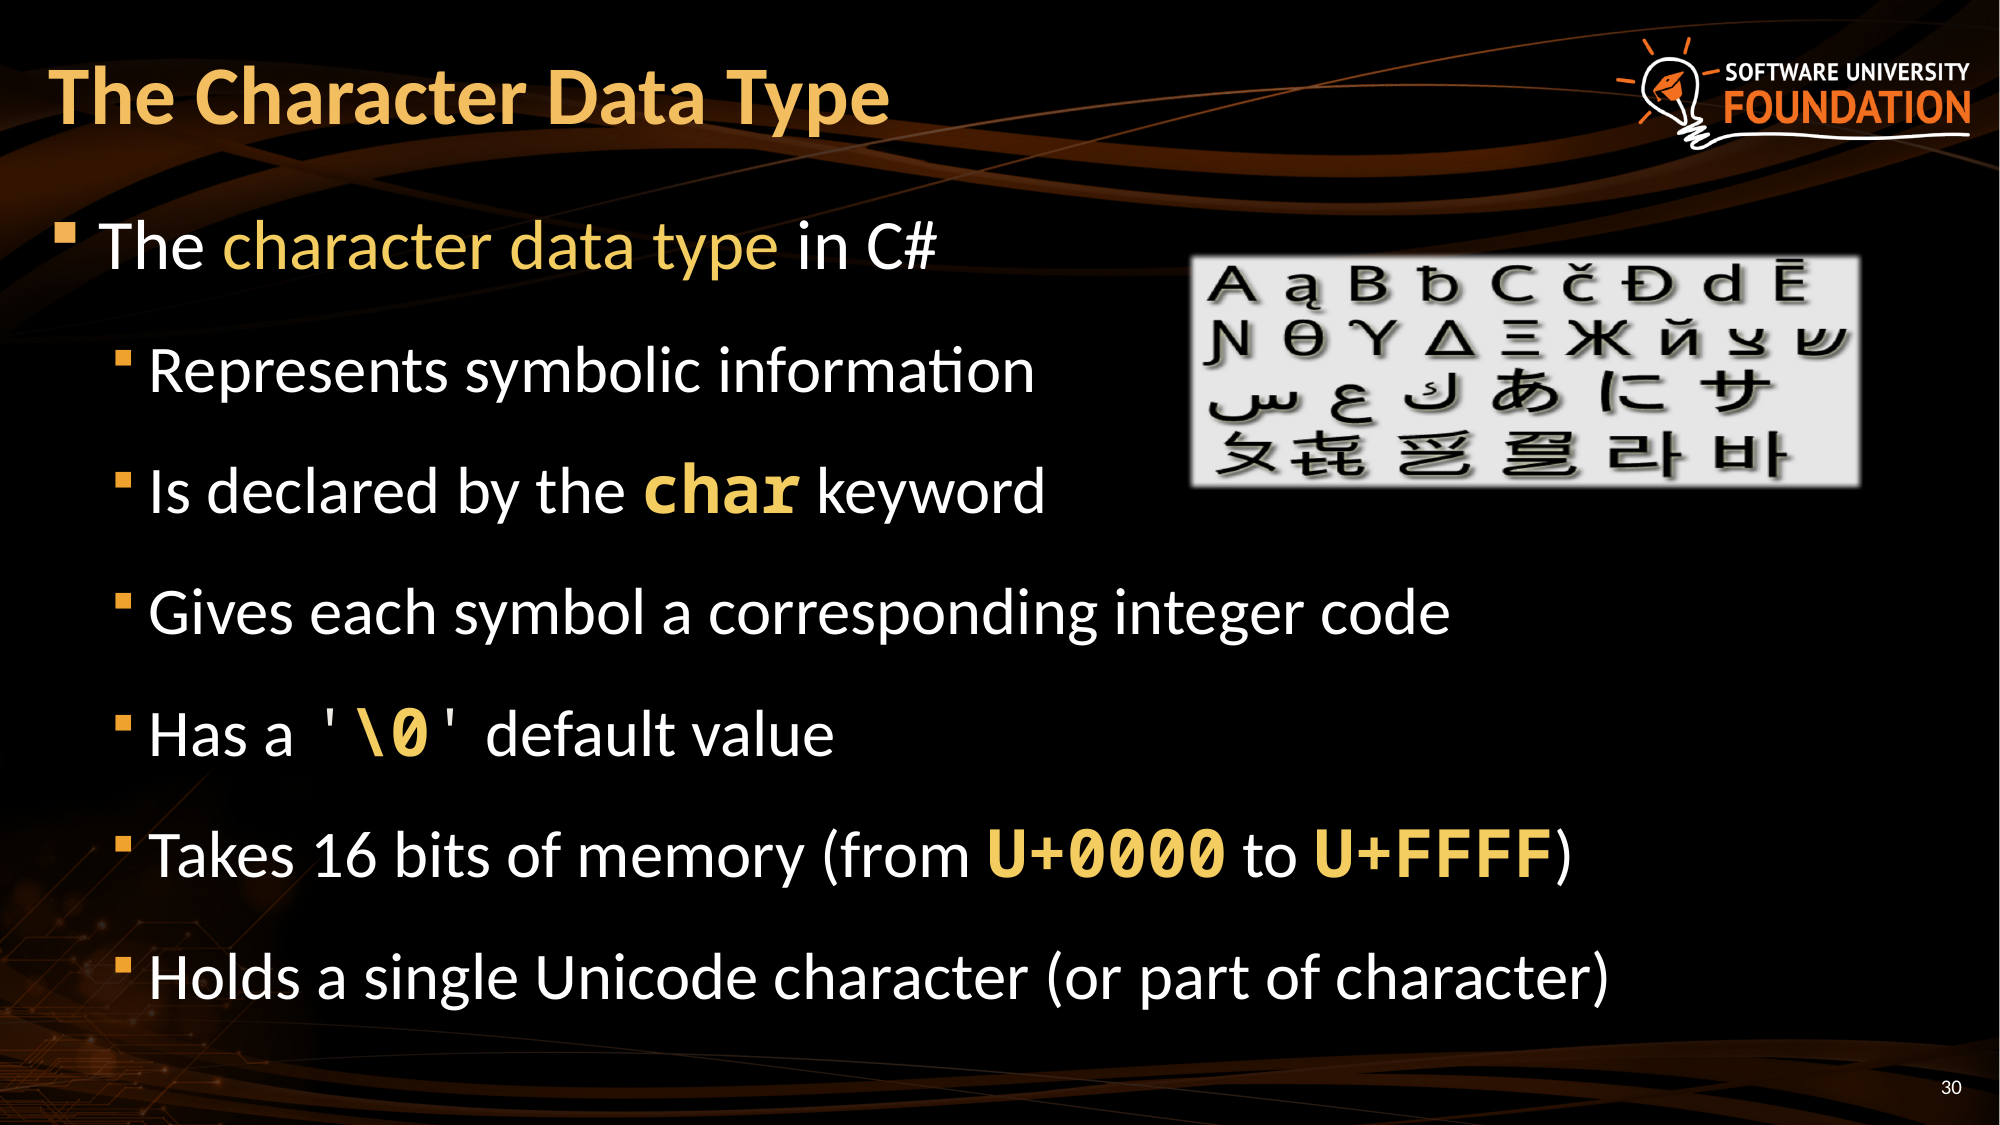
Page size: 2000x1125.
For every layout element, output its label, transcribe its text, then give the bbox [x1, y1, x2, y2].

picture [0, 0, 2000, 1125]
list The character data type in C# Represents symbolic information Is declared by the char keyword Gives each symbol a corresponding integer code Has a '\0' default value Takes 16 bits of memory (from U+0000 to U+FFFF) Holds a single Unicode character (or part of character) [31, 188, 1968, 1103]
title The Character Data Type [30, 6, 1602, 189]
